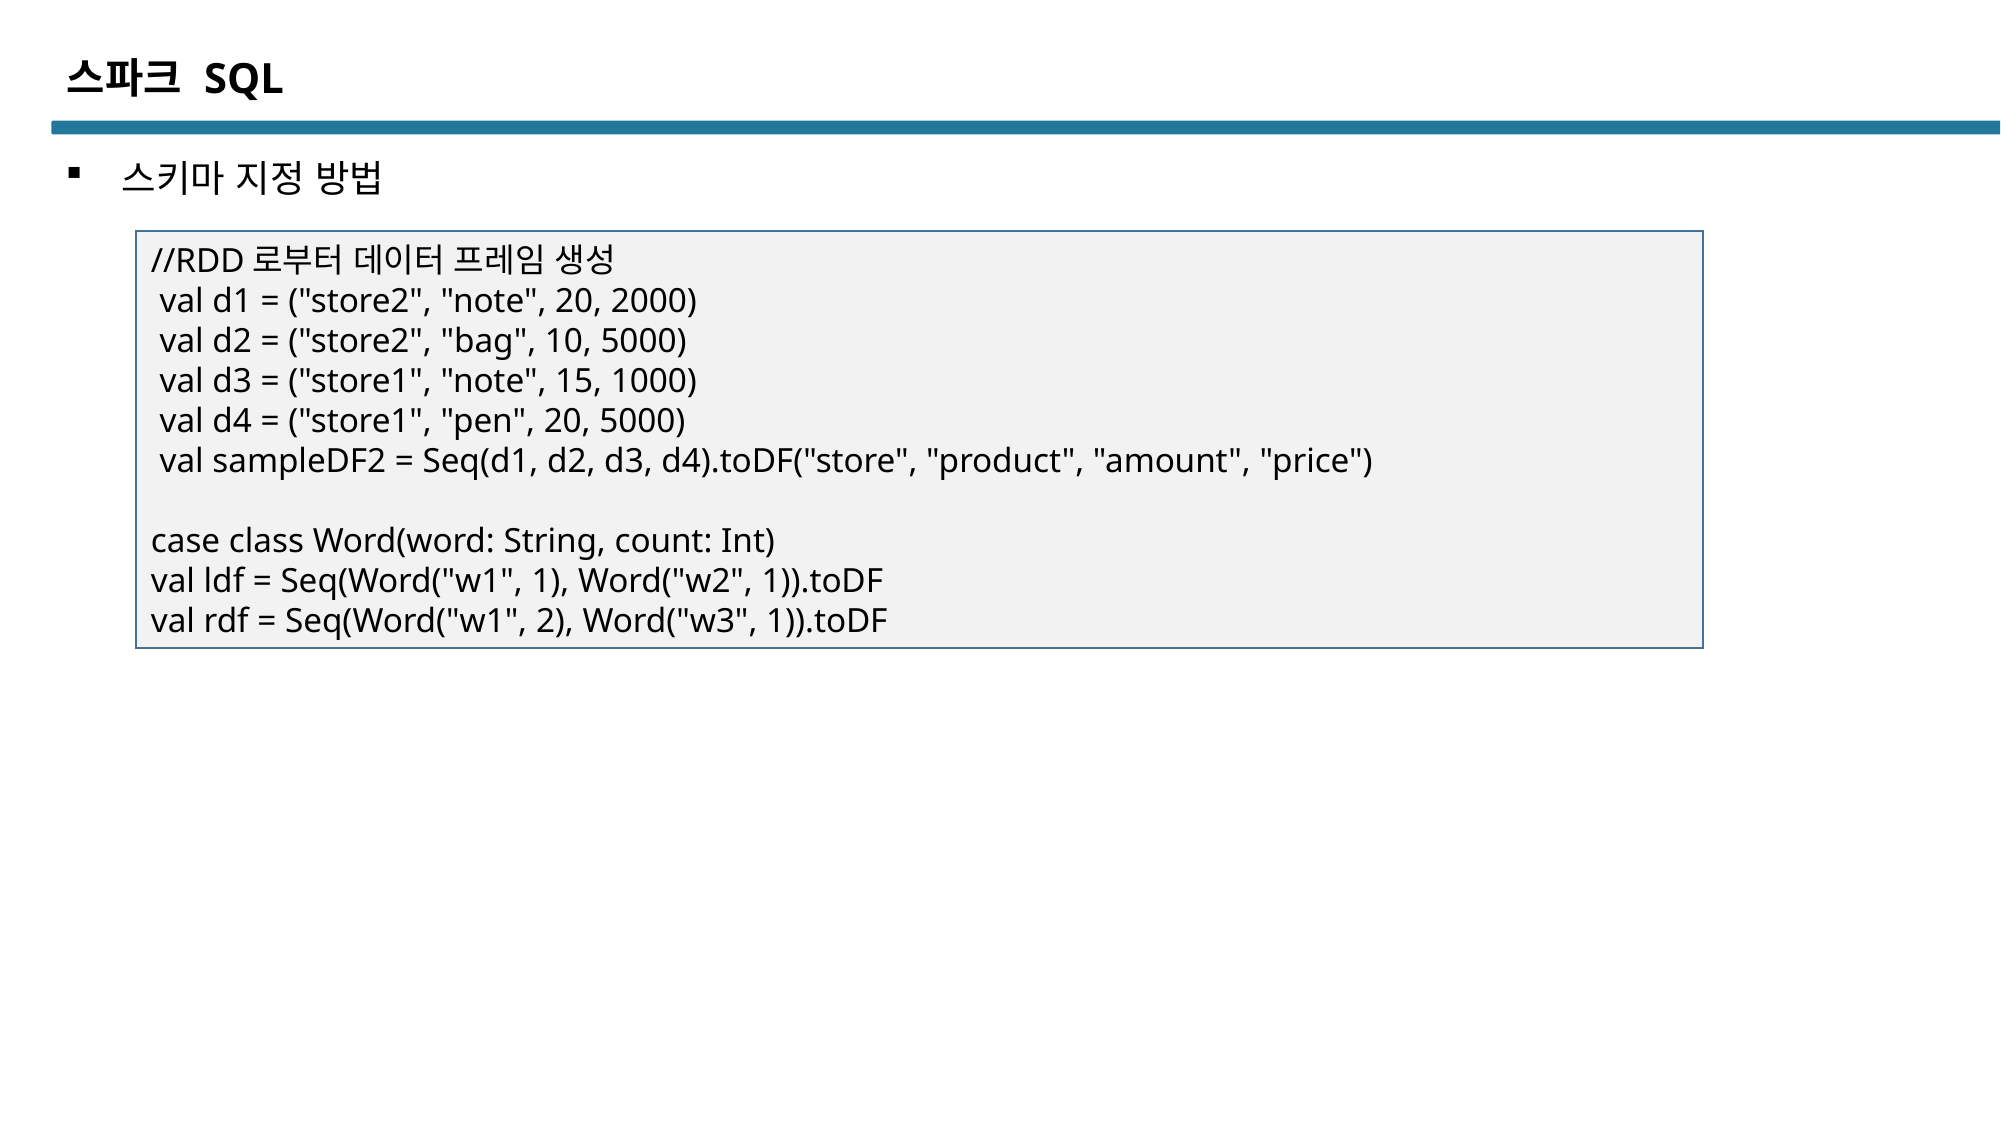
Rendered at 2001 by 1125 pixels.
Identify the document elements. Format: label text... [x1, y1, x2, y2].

text_box 스파크 SQL [51, 50, 1238, 121]
text_box 스키마 지정 방법 [50, 147, 1916, 208]
text_box //RDD로부터 데이터 프레임 생성 val d1 = ("store2", "note", 20, 2000) val d2 = ("store2", "bag", 10, 5000) val d3 = ("store1", "note", 15, 1000) val d4 = ("store1", "pen", 20, 5000) val sampleDF2 = Seq(d1, d2, d3, d4).toDF("store", "product", "amount", "price") case class Word(word: String, count: Int) val ldf = Seq(Word("w1", 1), Word("w2", 1)).toDF val rdf = Seq(Word("w1", 2), Word("w3", 1)).toDF [135, 230, 1704, 649]
